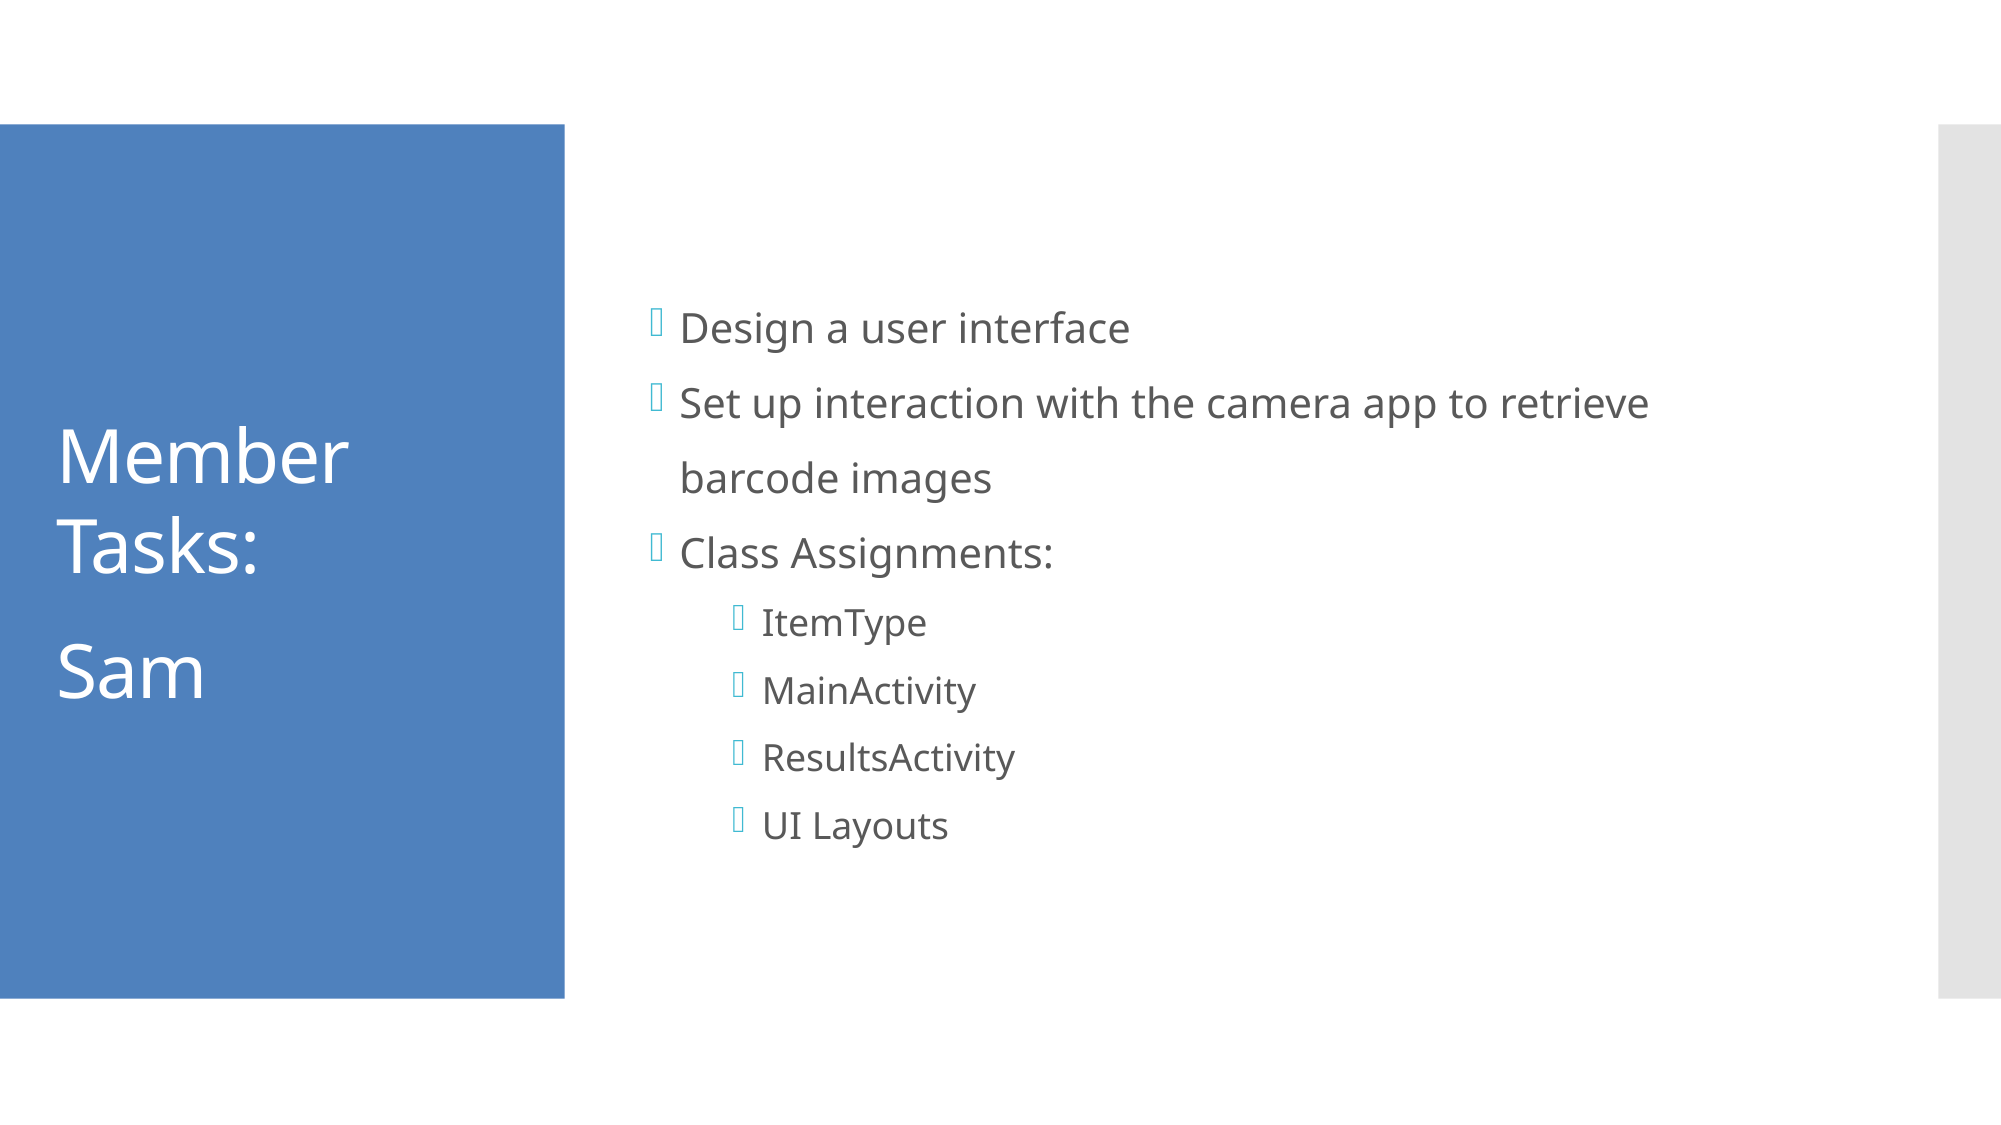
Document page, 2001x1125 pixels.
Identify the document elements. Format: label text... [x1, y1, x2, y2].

text_box Member Tasks: Sam [41, 184, 525, 939]
text_box Design a user interface Set up interaction with the camera app to retrieve barcode images Class Assignments: ItemType MainActivity ResultsActivity UI Layouts [634, 141, 1835, 982]
